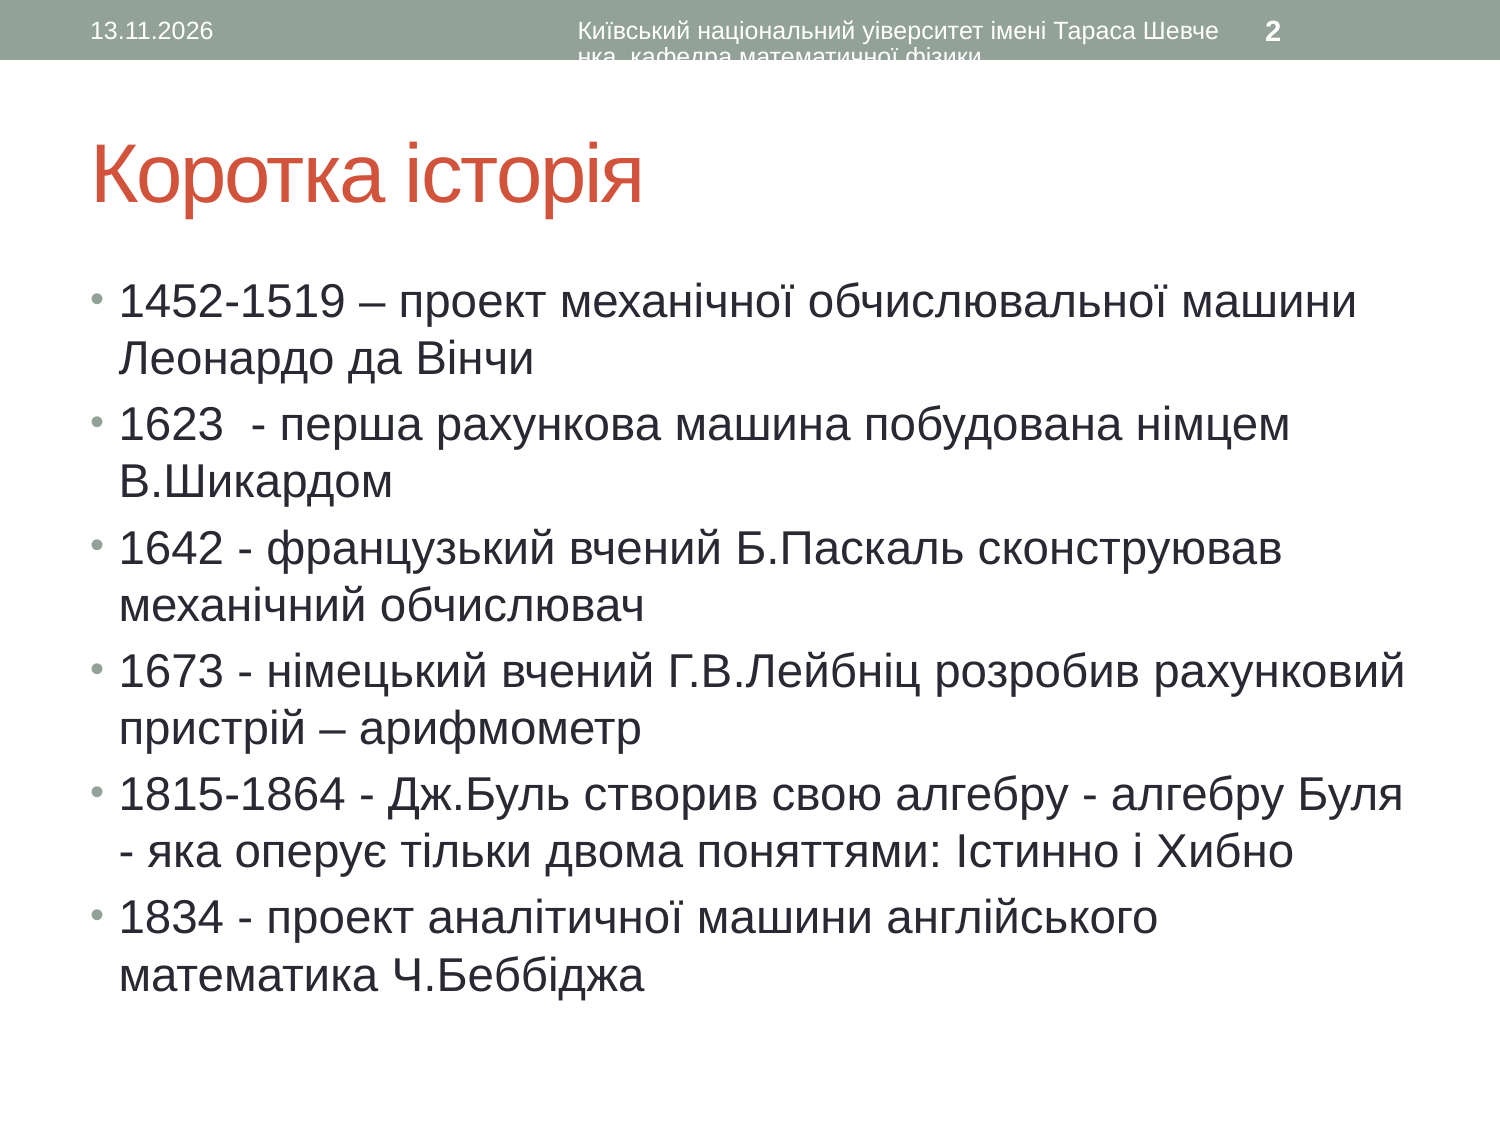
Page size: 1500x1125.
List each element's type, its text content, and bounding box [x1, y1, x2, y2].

list 1452-1519 – проект механічної обчислювальної машини Леонардо да Вінчи 1623 - перша рахункова машина побудована німцем В.Шикардом 1642 - французький вчений Б.Паскаль сконструював механічний обчислювач 1673 - німецький вчений Г.В.Лейбніц розробив рахунковий пристрій – арифмометр 1815-1864 - Дж.Буль створив свою алгебру - алгебру Буля - яка оперує тільки двома поняттями: Істинно і Хибно 1834 - проект аналітичної машини англійського математика Ч.Беббіджа [75, 262, 1425, 1063]
footer Київський національний уіверситет імені Тараса Шевченка, кафедра математичної фізики [562, 3, 1238, 57]
title Коротка історія [75, 87, 1425, 250]
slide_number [75, 3, 550, 57]
slide_number 2 [1250, 3, 1425, 57]
